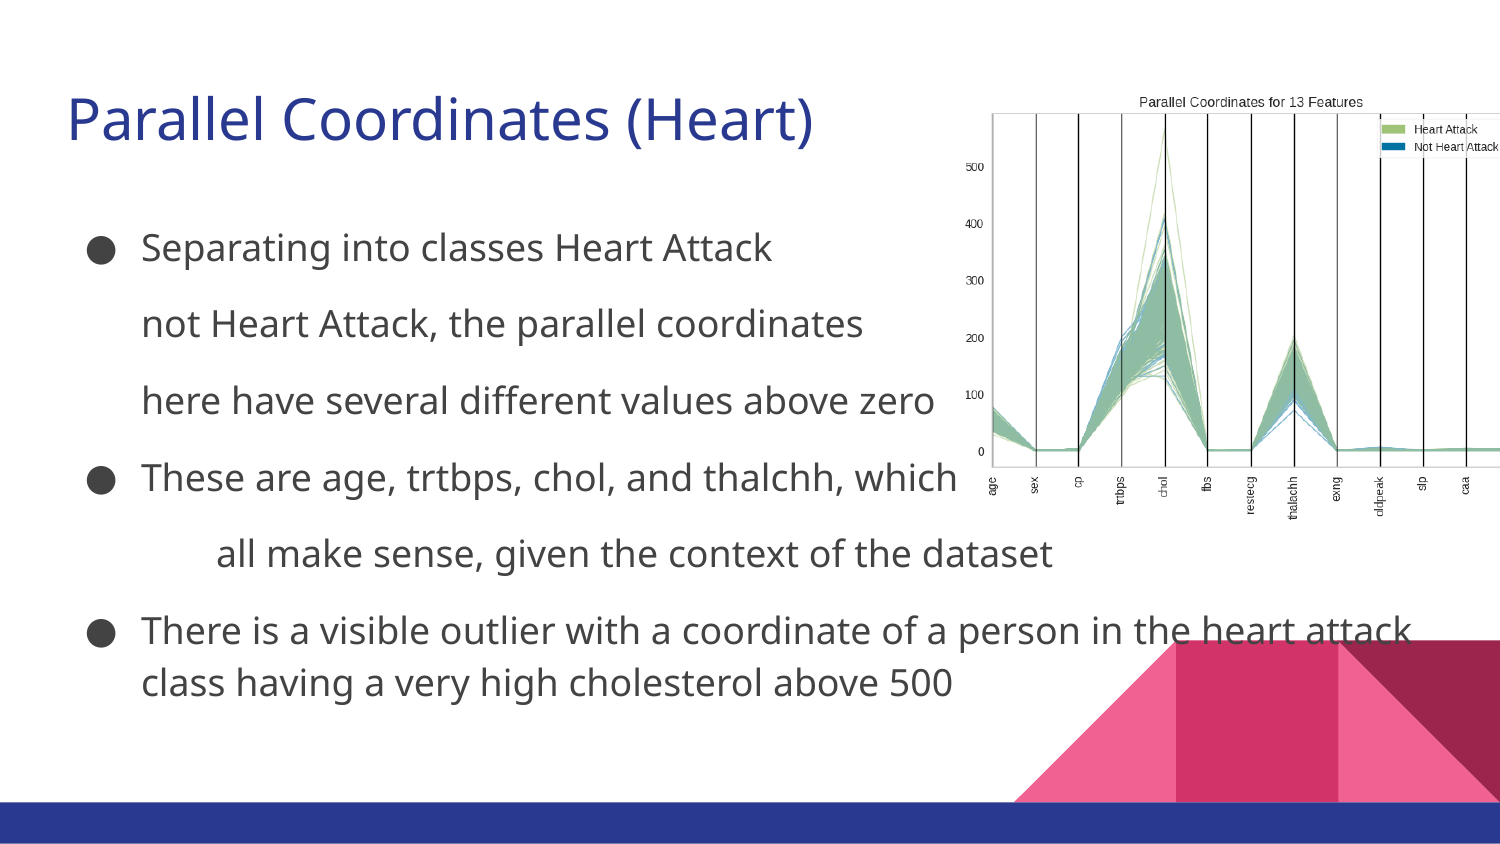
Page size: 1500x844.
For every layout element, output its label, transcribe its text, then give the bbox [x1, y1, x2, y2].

list Separating into classes Heart Attack not Heart Attack, the parallel coordinates here have several different values above zero These are age, trtbps, chol, and thalchh, which all make sense, given the context of the dataset There is a visible outlier with a coordinate of a person in the heart attack class having a very high cholesterol above 500 [51, 201, 1449, 750]
title Parallel Coordinates (Heart) [51, 67, 1449, 167]
picture [956, 88, 1500, 528]
